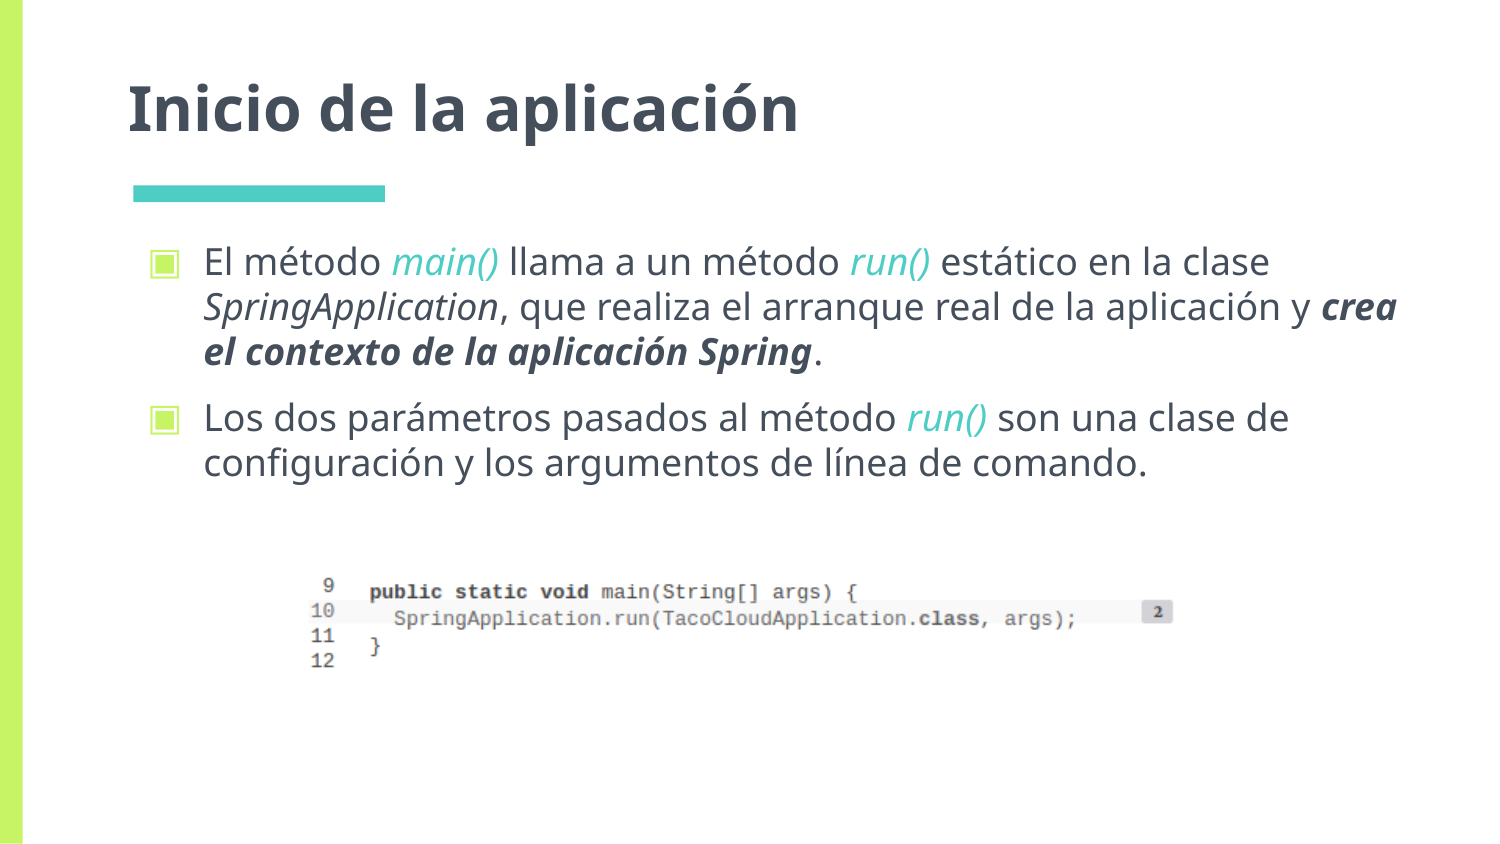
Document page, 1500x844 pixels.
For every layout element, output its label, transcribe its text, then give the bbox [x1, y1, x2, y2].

list El método main() llama a un método run() estático en la clase SpringApplication, que realiza el arranque real de la aplicación y crea el contexto de la aplicación Spring. Los dos parámetros pasados ​​al método run() son una clase de configuración y los argumentos de línea de comando. [113, 222, 1432, 766]
picture [308, 572, 1192, 672]
title Inicio de la aplicación [113, 0, 1387, 159]
